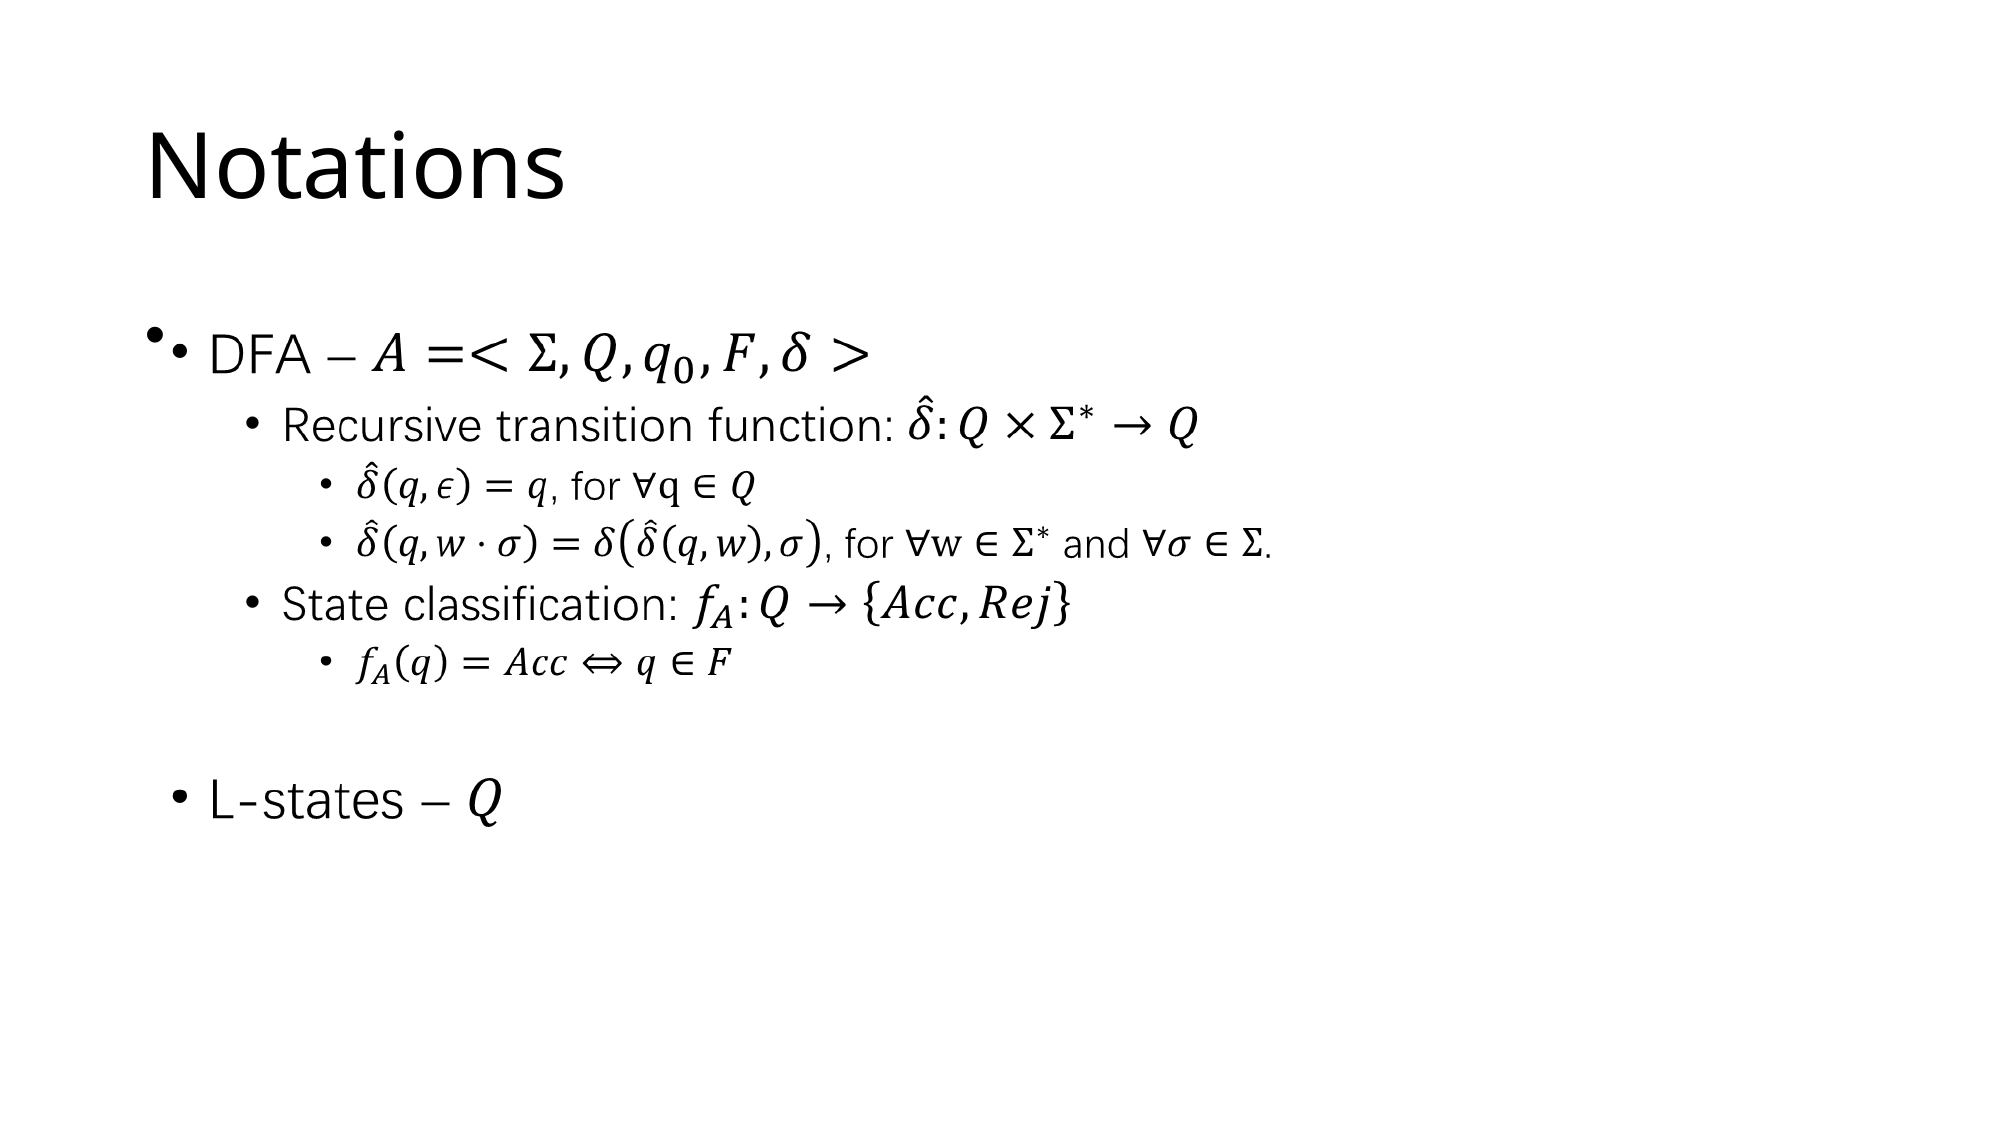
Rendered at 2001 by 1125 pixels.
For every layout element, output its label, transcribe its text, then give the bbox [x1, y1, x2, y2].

list [136, 298, 1863, 1014]
title Notations [136, 59, 1863, 278]
